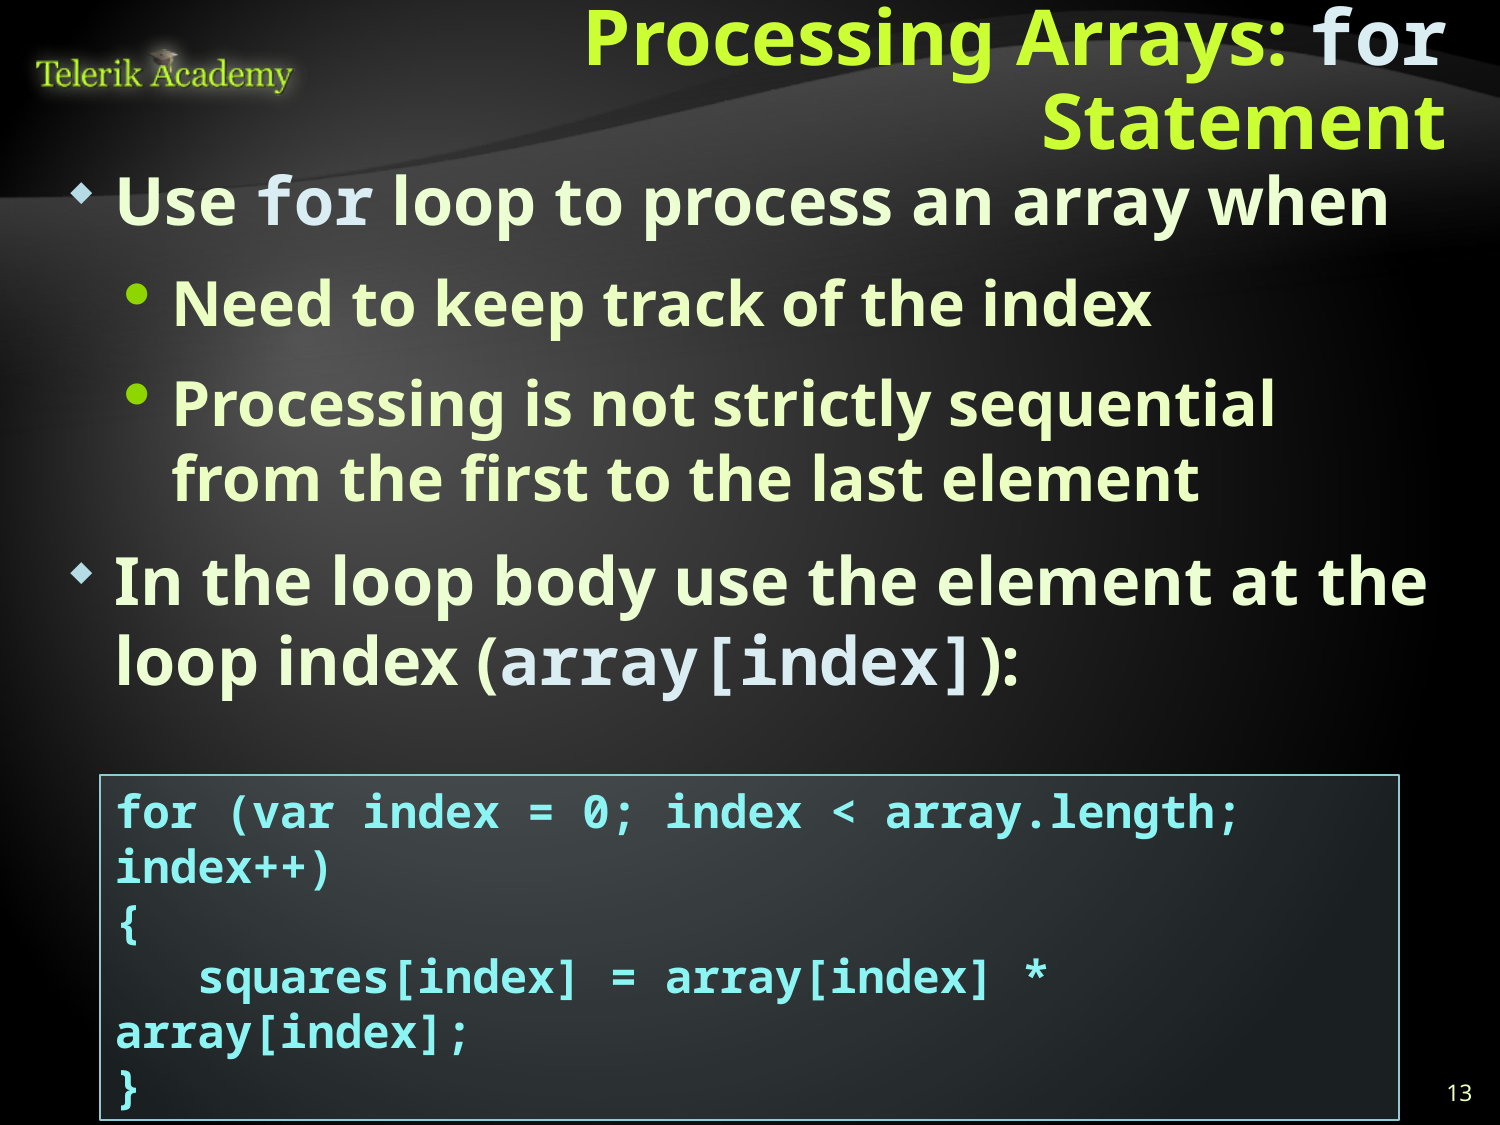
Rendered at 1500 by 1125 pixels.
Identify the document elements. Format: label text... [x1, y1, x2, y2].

slide_number 13 [1412, 1074, 1488, 1113]
title Processing Arrays: for Statement [300, 12, 1463, 150]
list Use for loop to process an array when Need to keep track of the index Processing is not strictly sequential from the first to the last element In the loop body use the element at the loop index (array[index]): [53, 151, 1447, 1038]
text_box for (var index = 0; index < array.length; index++) { squares[index] = array[index] * array[index]; } [100, 775, 1400, 1120]
picture [0, 0, 1500, 1125]
